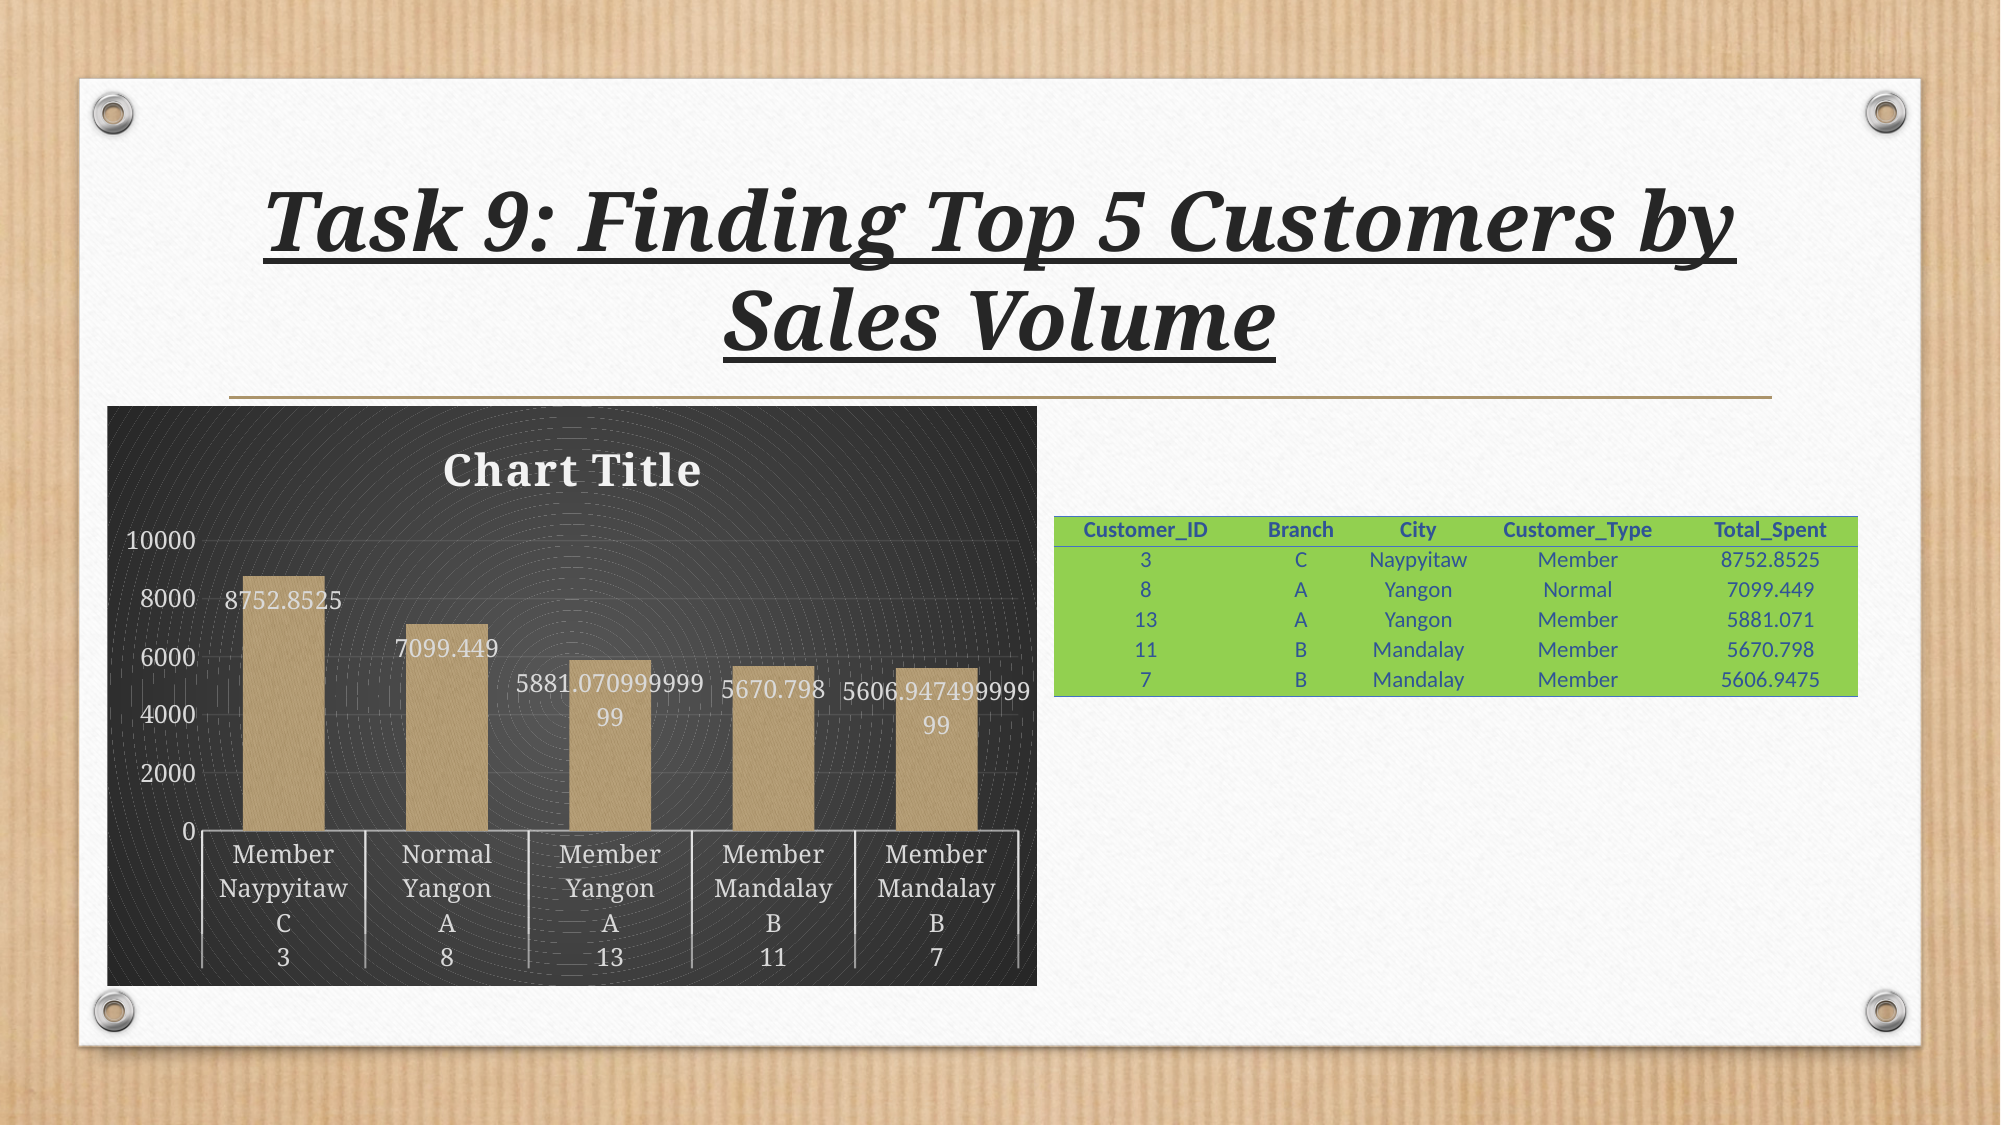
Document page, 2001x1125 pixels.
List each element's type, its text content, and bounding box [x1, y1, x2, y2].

table_cell 11 [1054, 636, 1238, 666]
table_cell Member [1473, 606, 1683, 636]
table_header Customer_Type [1473, 517, 1683, 546]
picture [0, 0, 2001, 1125]
table_cell 5606.9475 [1683, 666, 1858, 696]
table_cell Yangon [1365, 576, 1473, 606]
chart [107, 405, 1038, 987]
table_cell 3 [1054, 547, 1238, 576]
table_cell Mandalay [1365, 666, 1473, 696]
table_cell A [1238, 576, 1365, 606]
table_cell Member [1473, 666, 1683, 696]
table_cell C [1238, 547, 1365, 576]
title Task 9: Finding Top 5 Customers by Sales Volume [212, 161, 1788, 375]
table_cell Mandalay [1365, 636, 1473, 666]
table_cell Member [1473, 636, 1683, 666]
table_cell Member [1473, 547, 1683, 576]
table_cell Yangon [1365, 606, 1473, 636]
table_cell B [1238, 636, 1365, 666]
table_cell Naypyitaw [1365, 547, 1473, 576]
table_cell 5670.798 [1683, 636, 1858, 666]
table_cell 8752.8525 [1683, 547, 1858, 576]
table_cell B [1238, 666, 1365, 696]
table_header City [1365, 517, 1473, 546]
table_cell Normal [1473, 576, 1683, 606]
table_header Total_Spent [1683, 517, 1858, 546]
table_cell 7099.449 [1683, 576, 1858, 606]
table_cell 13 [1054, 606, 1238, 636]
table_cell 7 [1054, 666, 1238, 696]
table_header Branch [1238, 517, 1365, 546]
table_cell A [1238, 606, 1365, 636]
table_cell 8 [1054, 576, 1238, 606]
table_header Customer_ID [1054, 517, 1238, 546]
table_cell 5881.071 [1683, 606, 1858, 636]
